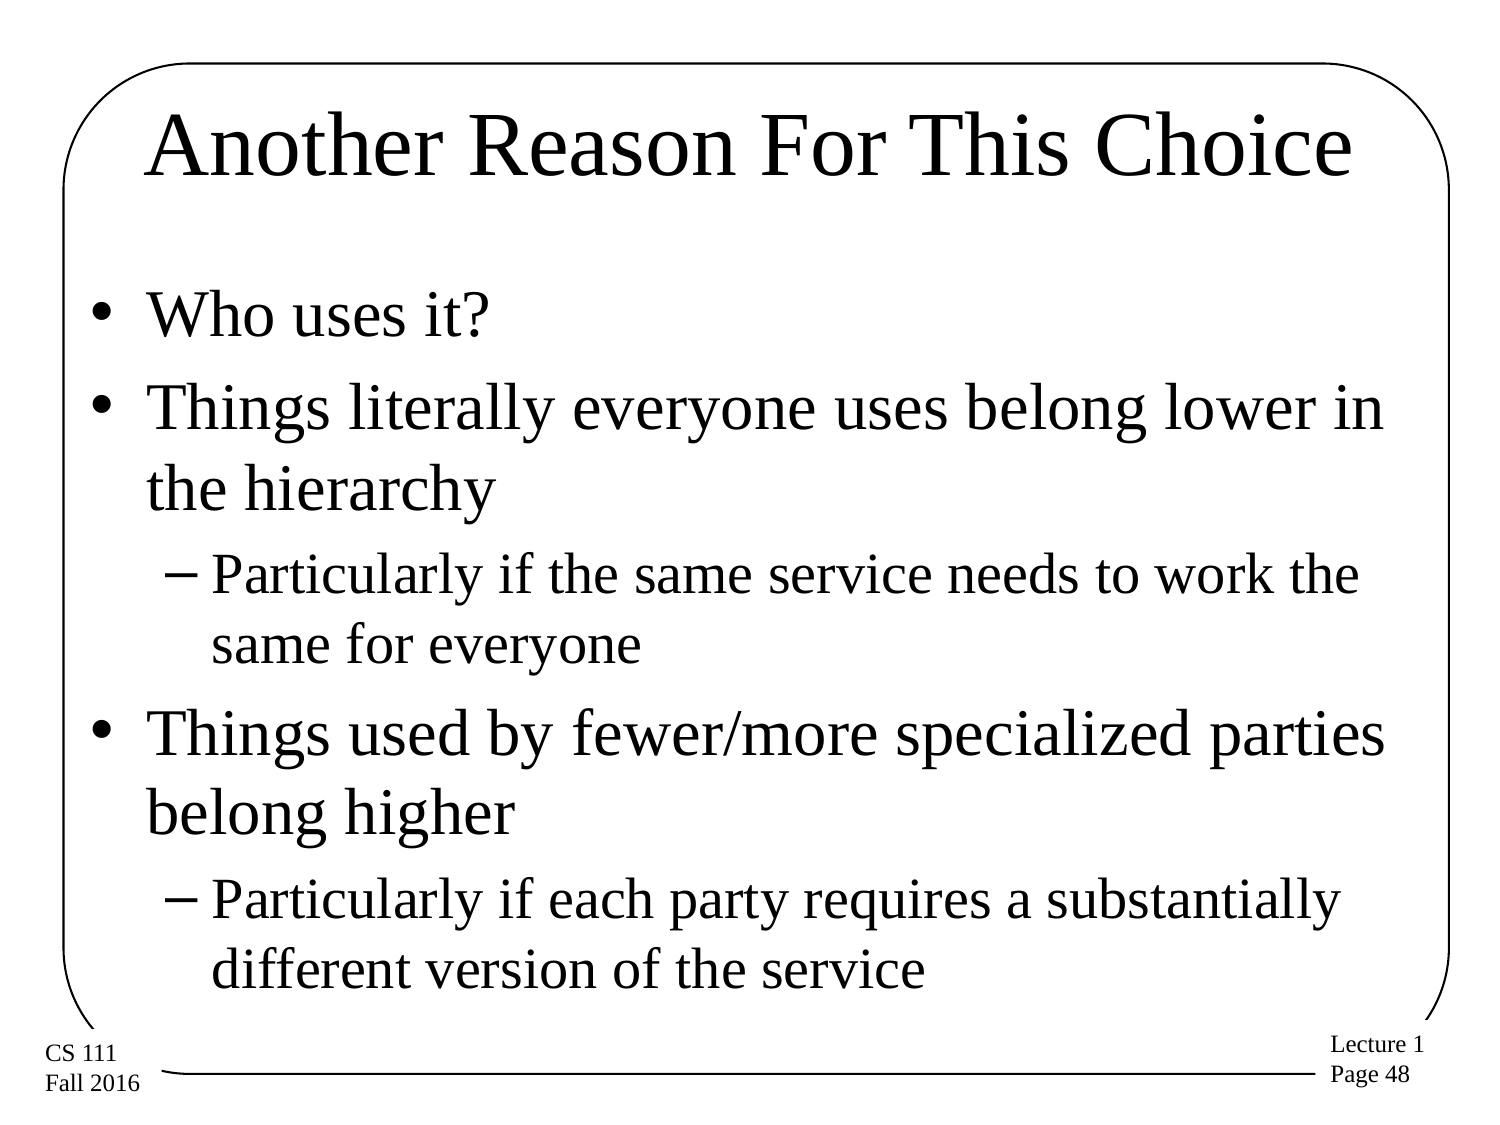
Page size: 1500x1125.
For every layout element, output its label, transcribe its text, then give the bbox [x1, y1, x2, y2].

list Who uses it? Things literally everyone uses belong lower in the hierarchy Particularly if the same service needs to work the same for everyone Things used by fewer/more specialized parties belong higher Particularly if each party requires a substantially different version of the service [74, 262, 1426, 1006]
title Another Reason For This Choice [74, 44, 1426, 233]
